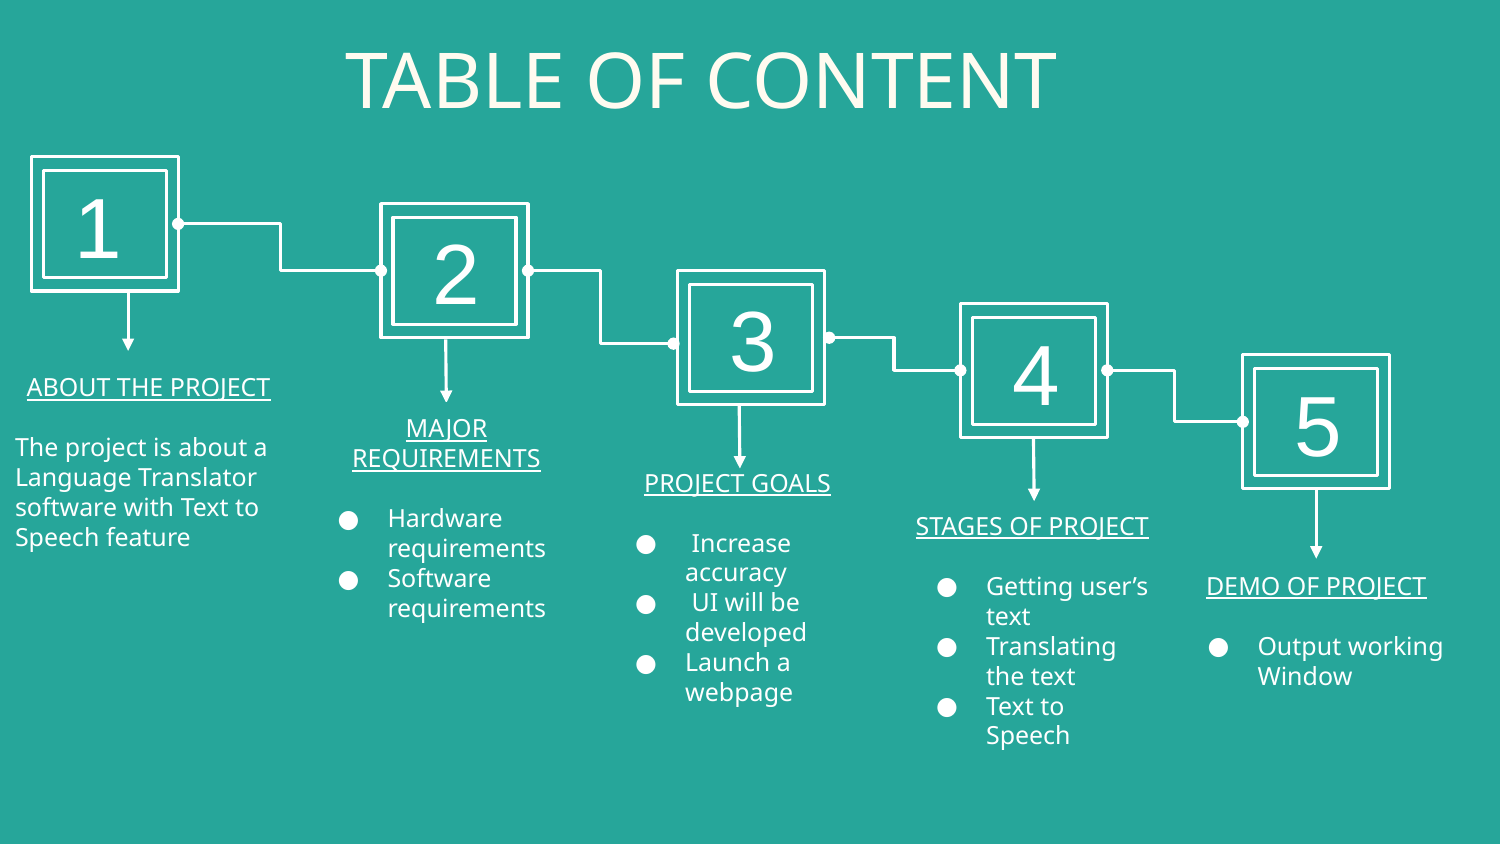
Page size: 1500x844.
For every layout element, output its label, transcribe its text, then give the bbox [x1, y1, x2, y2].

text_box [177, 223, 382, 271]
text_box 4 [972, 317, 1096, 425]
text_box [960, 303, 1108, 438]
text_box 1 [43, 170, 167, 278]
text_box ABOUT THE PROJECT The project is about a Language Translator software with Text to Speech feature [0, 364, 298, 559]
text_box [31, 156, 179, 291]
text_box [828, 337, 961, 371]
text_box [381, 203, 528, 338]
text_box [527, 270, 674, 344]
text_box PROJECT GOALS Increase accuracy UI will be developed Launch a webpage [595, 457, 881, 716]
text_box 5 [1254, 368, 1378, 476]
text_box MAJOR REQUIREMENTS Hardware requirements Software requirements [297, 402, 596, 633]
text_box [1107, 370, 1243, 423]
text_box 2 [393, 217, 516, 325]
text_box STAGES OF PROJECT Getting user’s text Translating the text Text to Speech [896, 501, 1169, 760]
text_box 3 [689, 284, 813, 392]
title TABLE OF CONTENT [290, 17, 1210, 139]
text_box [677, 270, 825, 405]
text_box DEMO OF PROJECT Output working Window [1167, 545, 1466, 716]
text_box [1242, 354, 1390, 489]
